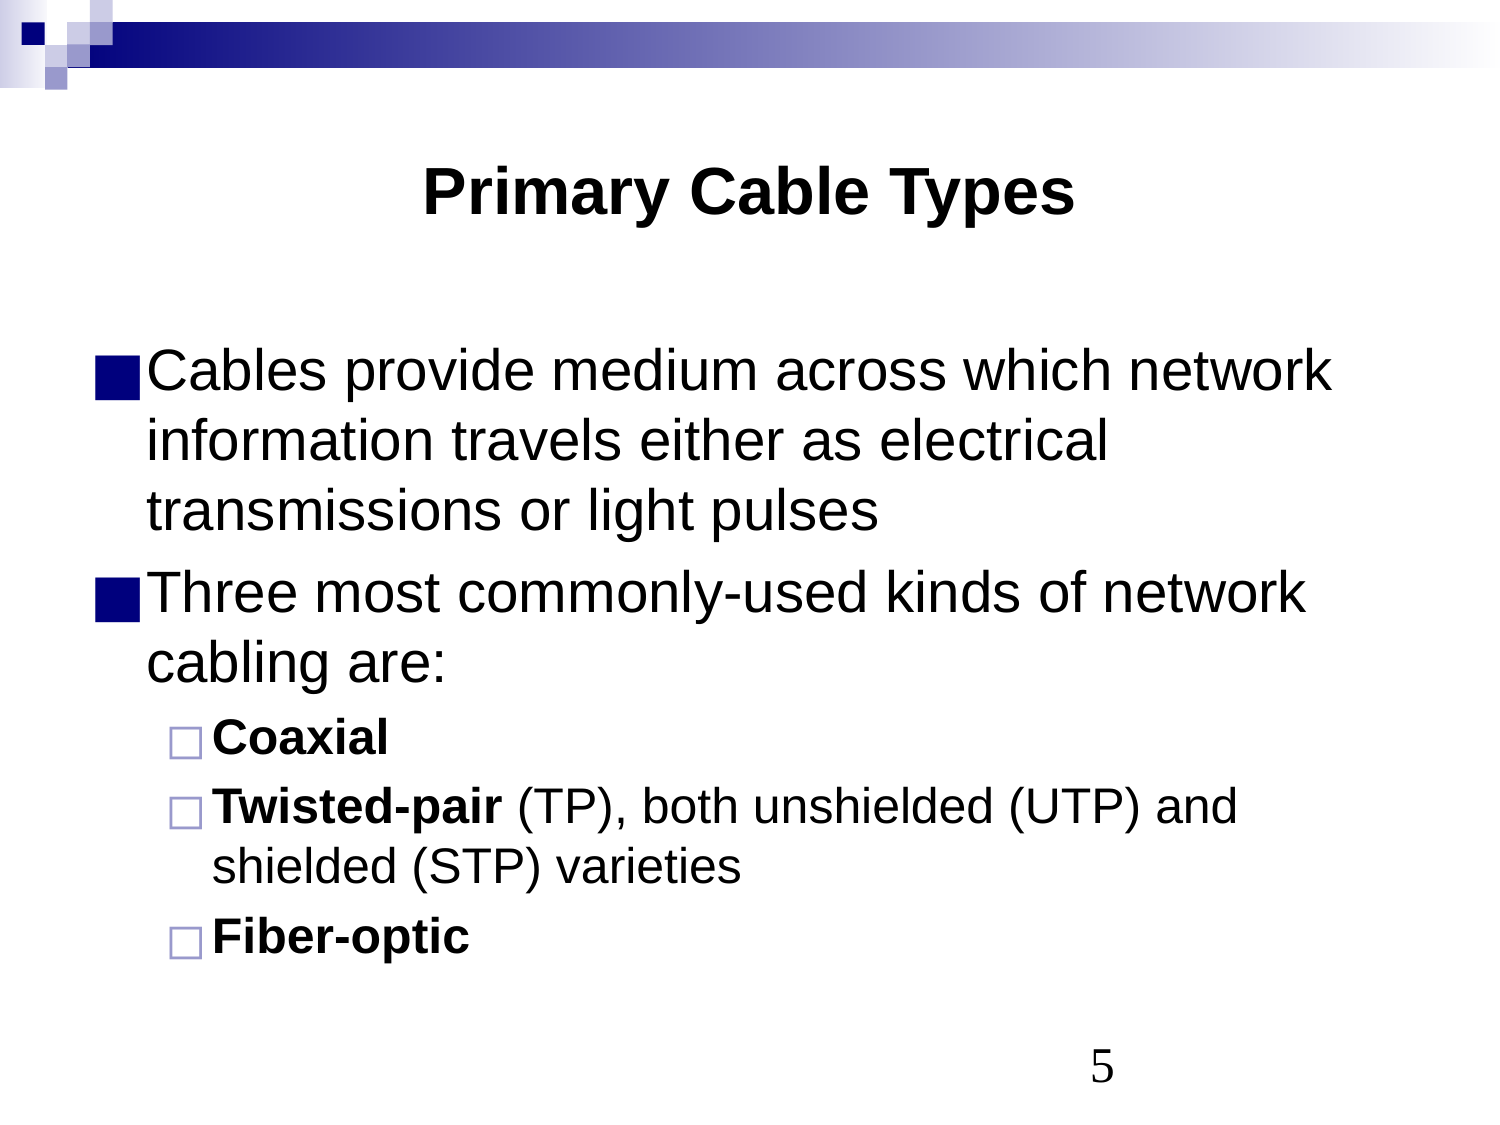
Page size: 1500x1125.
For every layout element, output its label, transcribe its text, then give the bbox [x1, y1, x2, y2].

list Cables provide medium across which network information travels either as electrical transmissions or light pulses Three most commonly-used kinds of network cabling are: Coaxial Twisted-pair (TP), both unshielded (UTP) and shielded (STP) varieties Fiber-optic [75, 324, 1425, 963]
slide_number ‹#› [1074, 1025, 1425, 1100]
title Primary Cable Types [75, 75, 1425, 300]
